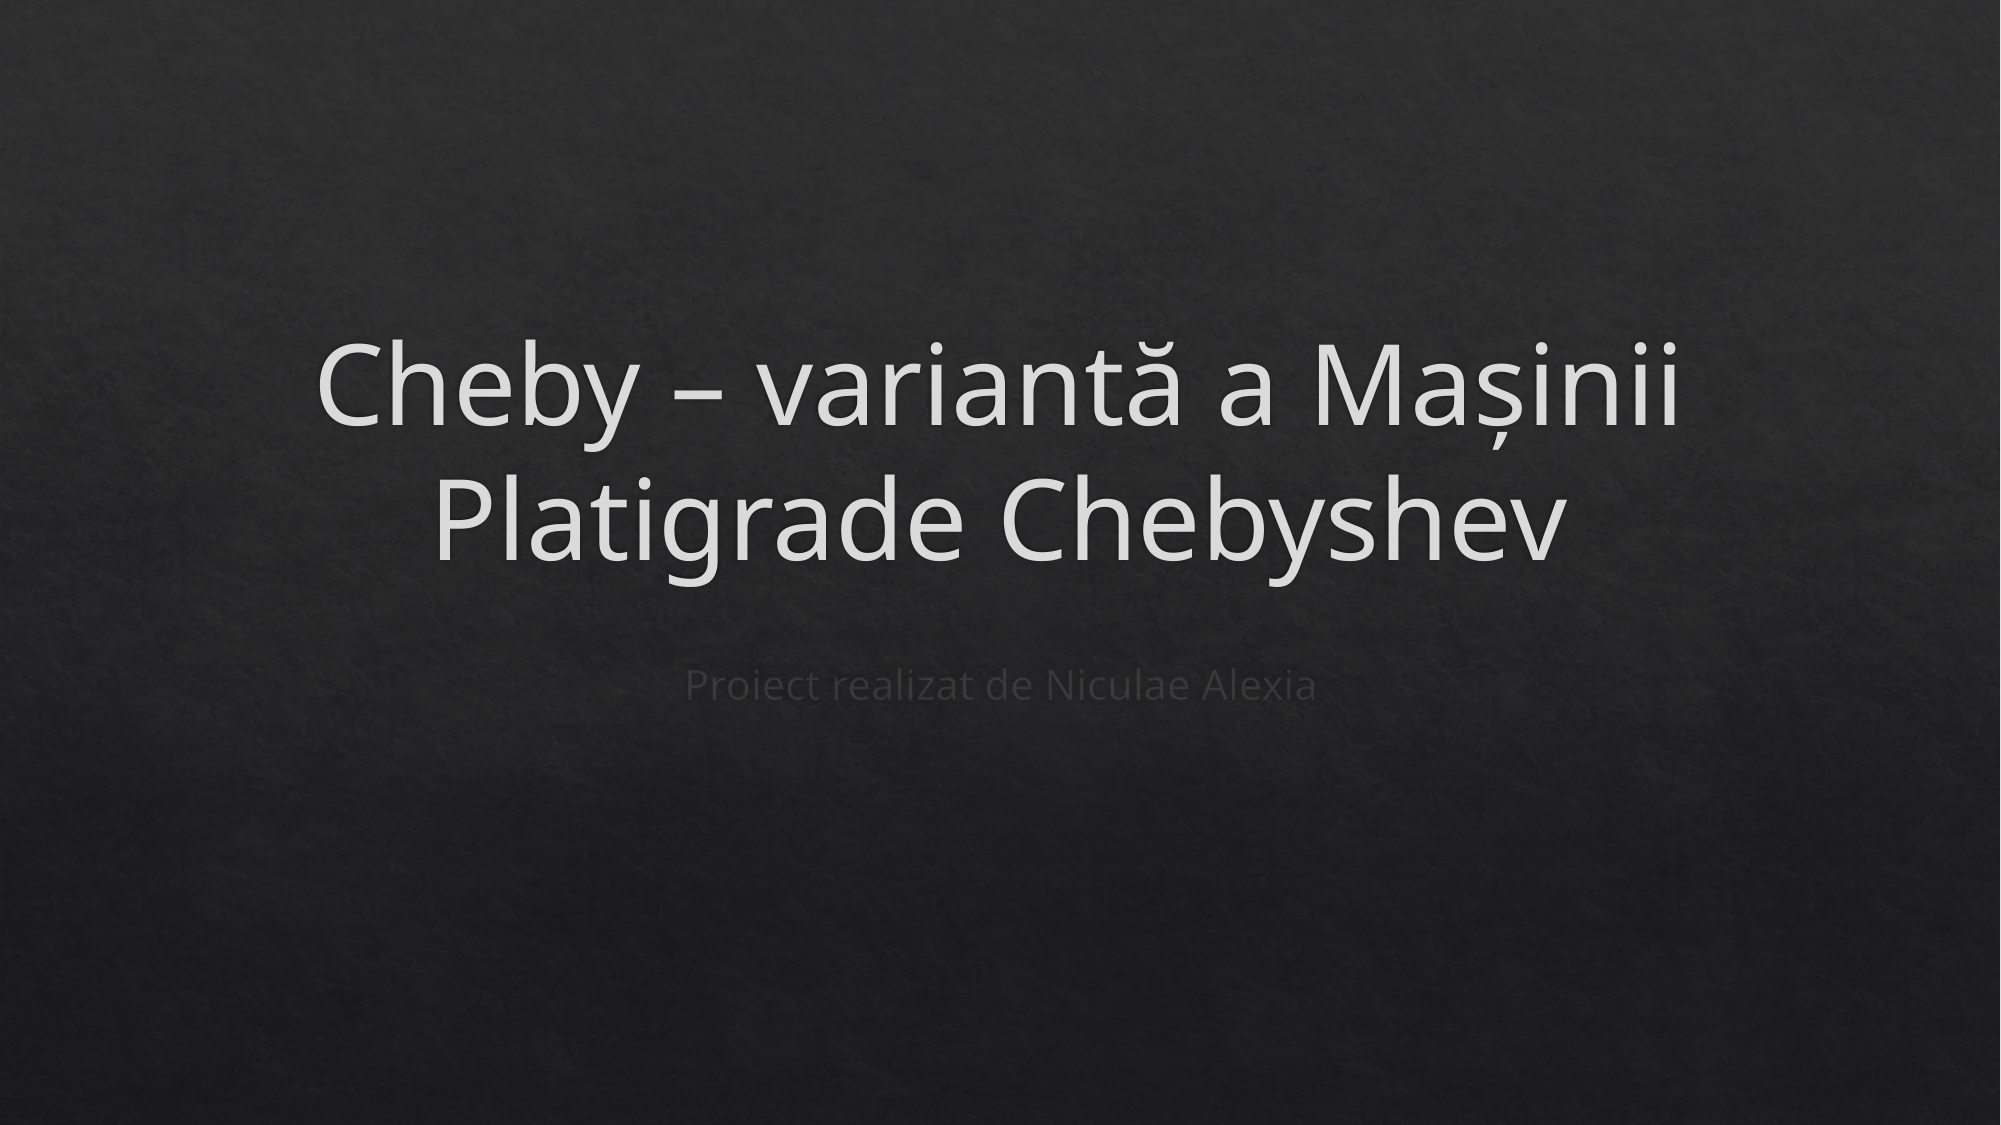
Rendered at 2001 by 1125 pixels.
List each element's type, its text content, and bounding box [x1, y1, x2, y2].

title Cheby – variantă a Mașinii Platigrade Chebyshev [224, 229, 1774, 591]
subtitle Proiect realizat de Niculae Alexia [226, 650, 1776, 823]
